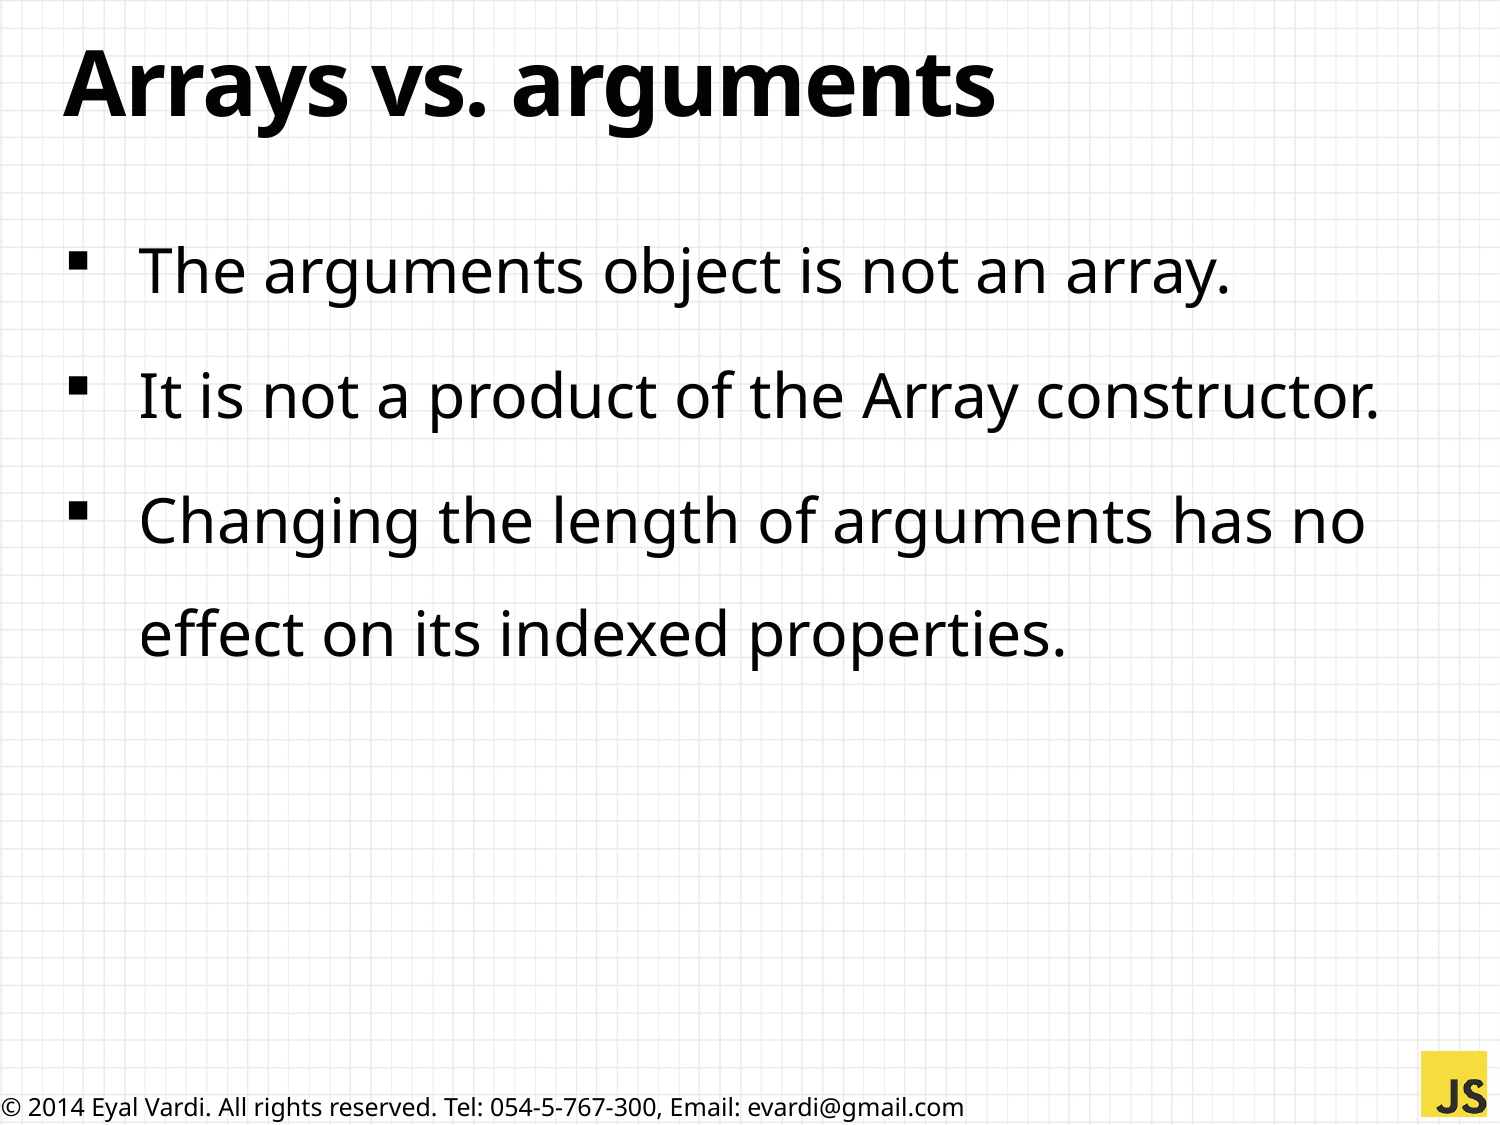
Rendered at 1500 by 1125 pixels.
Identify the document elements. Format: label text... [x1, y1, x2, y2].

picture [0, 0, 1500, 1125]
title Arrays vs. arguments [63, 37, 1436, 138]
list The arguments object is not an array. It is not a product of the Array constructor. Changing the length of arguments has no effect on its indexed properties. [63, 193, 1436, 665]
